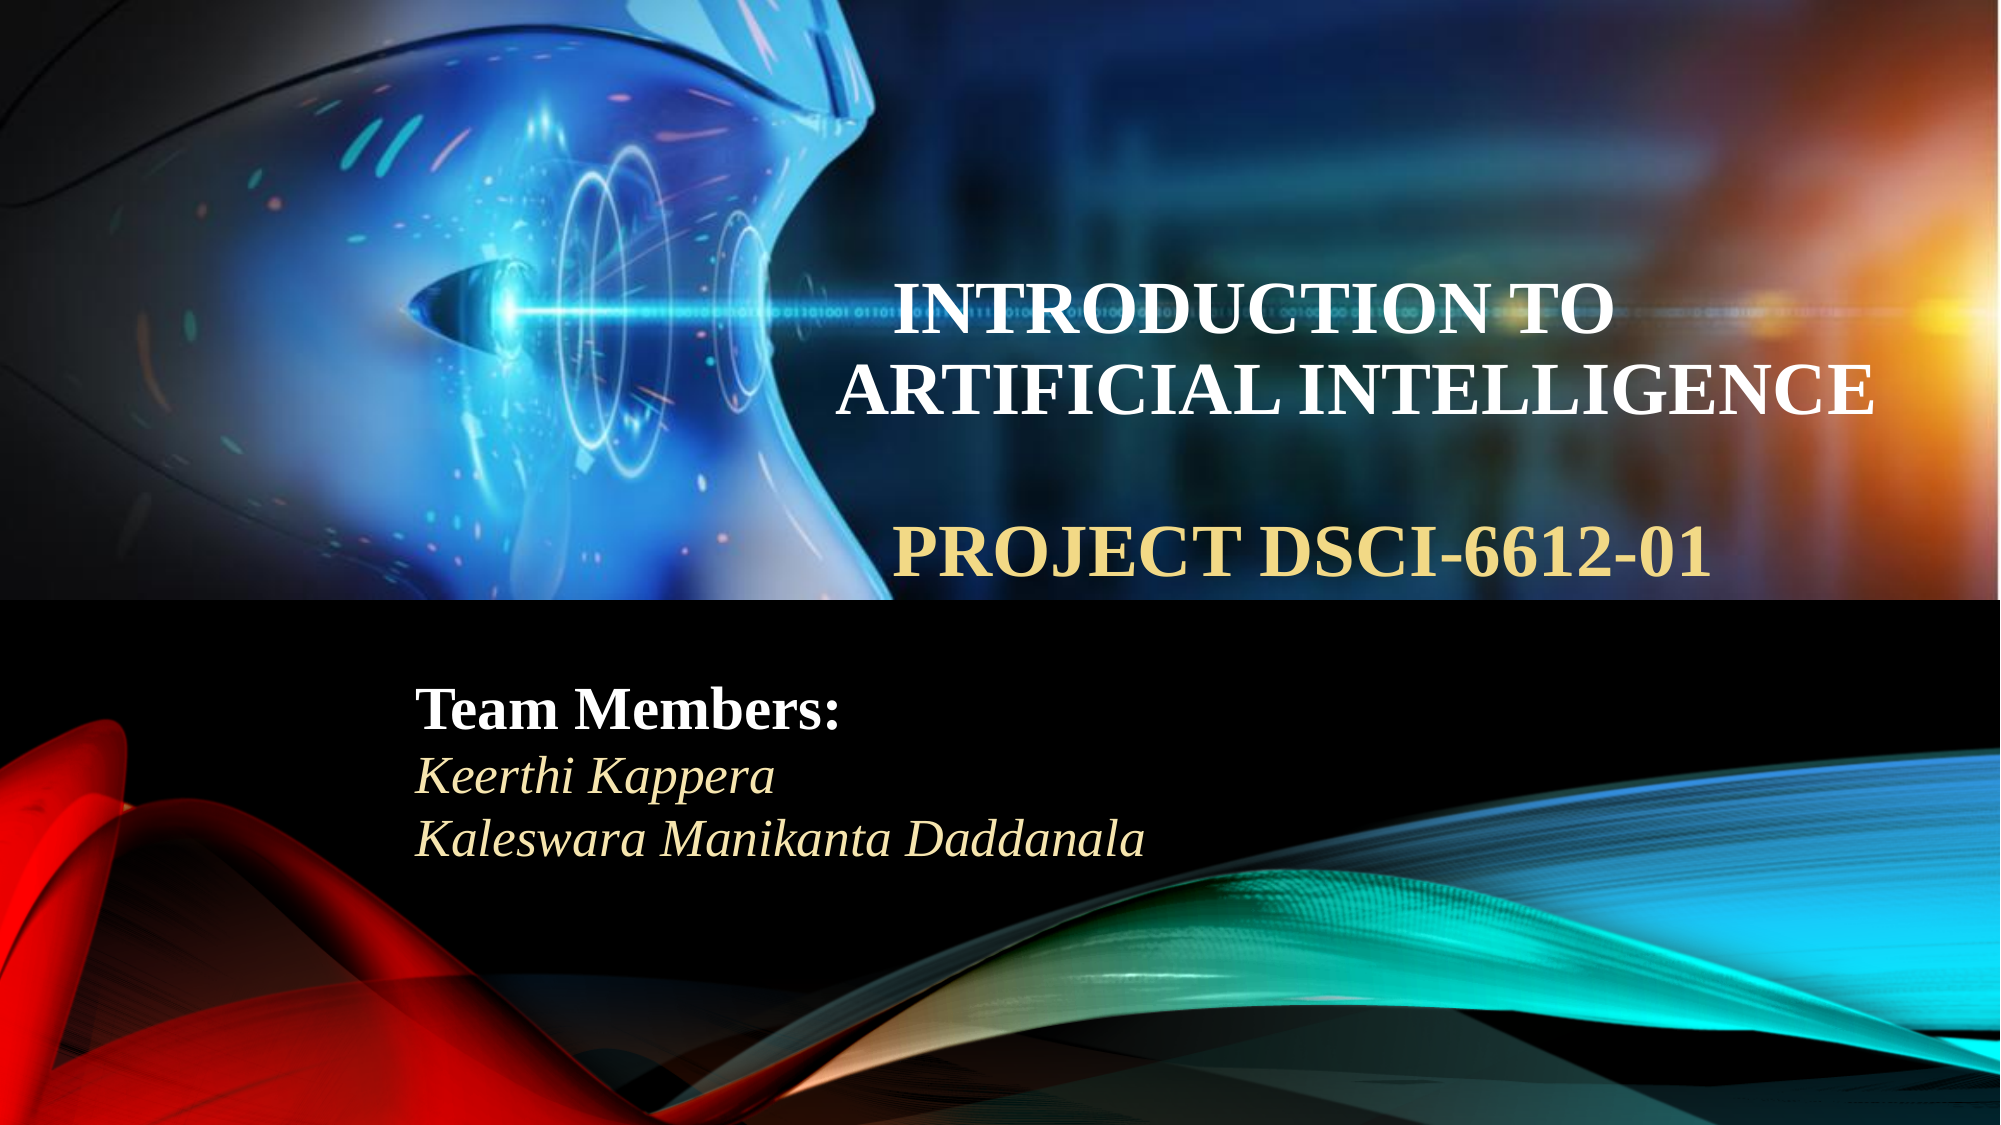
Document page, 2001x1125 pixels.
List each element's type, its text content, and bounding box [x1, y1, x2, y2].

subtitle Team Members: Keerthi Kappera Kaleswara Manikanta Daddanala [400, 669, 1174, 914]
title INTRODUCTION TO ARTIFICIAL INTELLIGENCE PROJECT DSCI-6612-01 [0, 0, 2000, 600]
picture [0, 717, 2000, 1125]
